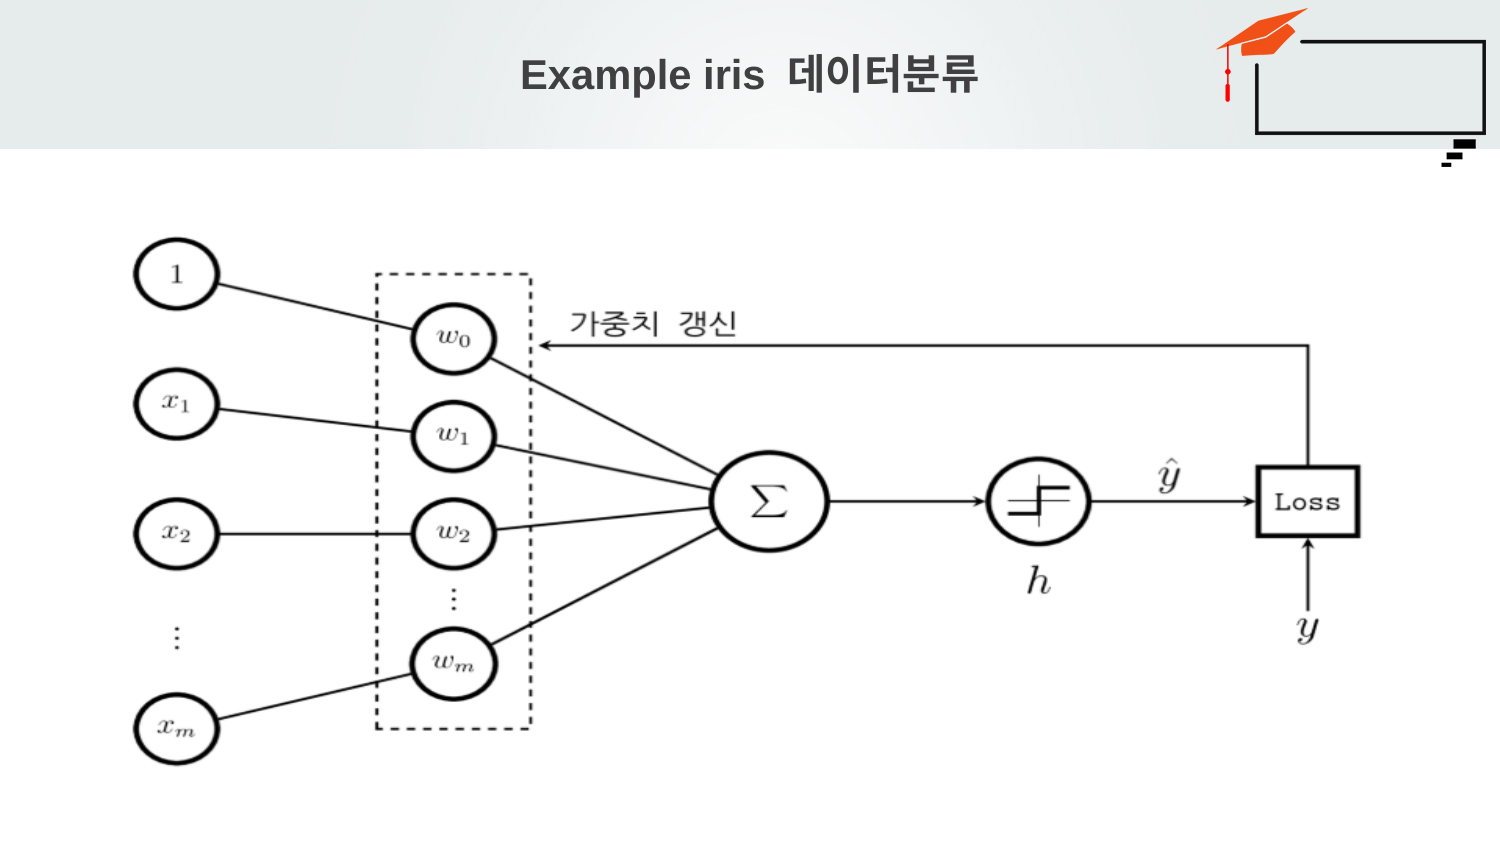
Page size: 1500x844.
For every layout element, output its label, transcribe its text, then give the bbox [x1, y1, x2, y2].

picture [0, 146, 1500, 844]
title Example iris 데이터분류 [0, 0, 1500, 146]
